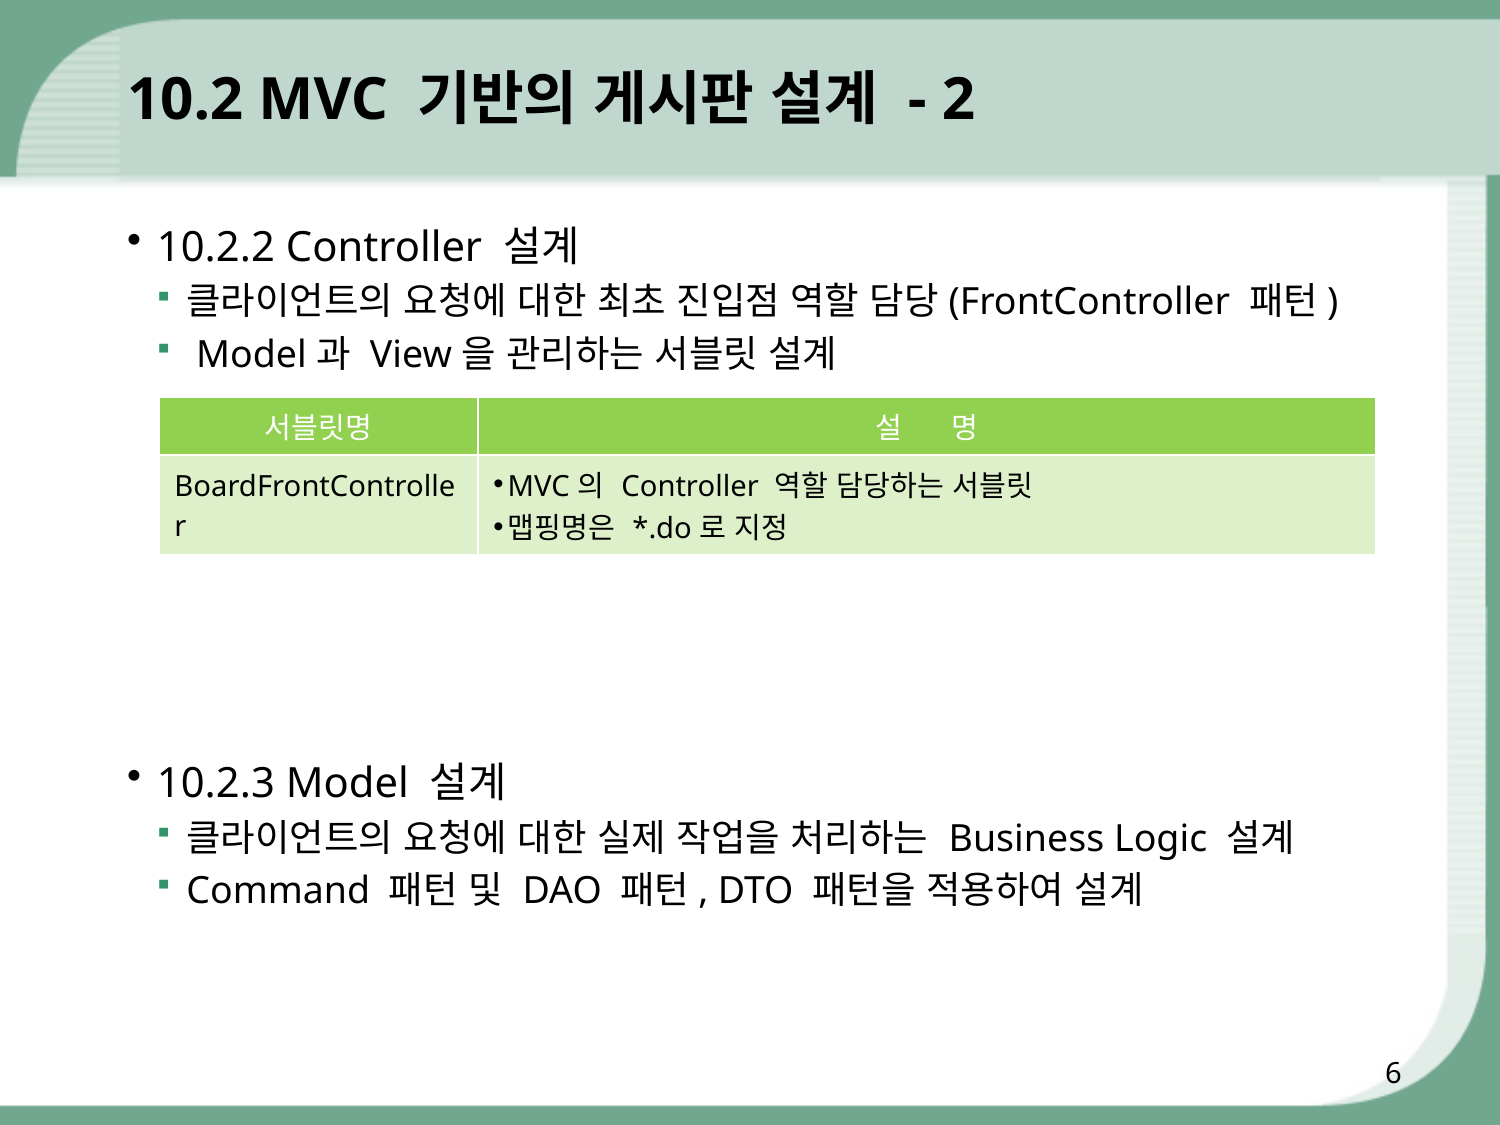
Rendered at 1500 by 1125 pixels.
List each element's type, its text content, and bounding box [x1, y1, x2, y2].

title 10.2 MVC 기반의 게시판 설계 - 2 [111, 18, 1500, 173]
table_cell MVC의 Controller 역할 담당하는 서블릿 맵핑명은 *.do로 지정 [479, 456, 1375, 554]
table_header 서블릿명 [160, 398, 477, 454]
slide_number 6 [1104, 1046, 1418, 1101]
list 10.2.2 Controller 설계 클라이언트의 요청에 대한 최초 진입점 역할 담당(FrontController 패턴) Model과 View을 관리하는 서블릿 설계 10.2.3 Model 설계 클라이언트의 요청에 대한 실제 작업을 처리하는 Business Logic 설계 Command 패턴 및 DAO 패턴, DTO 패턴을 적용하여 설계 [111, 212, 1422, 1012]
table_cell BoardFrontController [160, 456, 477, 554]
table_header 설 명 [479, 398, 1375, 454]
